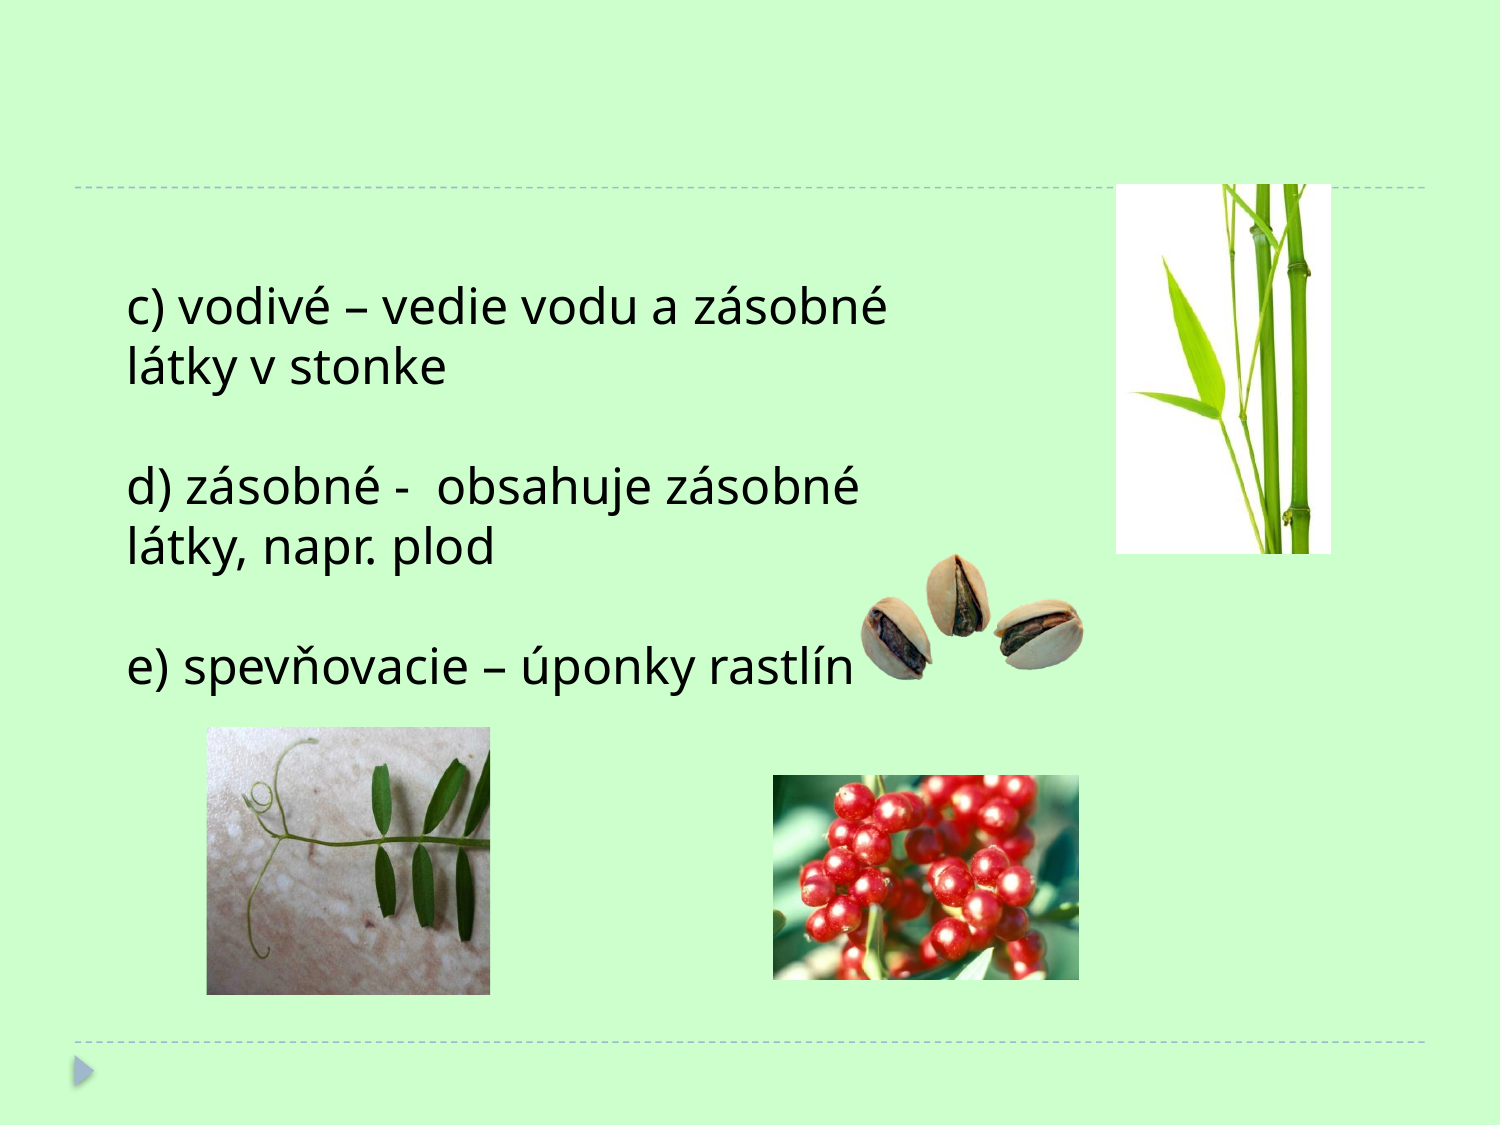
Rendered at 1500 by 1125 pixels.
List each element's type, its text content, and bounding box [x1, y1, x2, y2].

picture [206, 727, 491, 995]
text_box c) vodivé – vedie vodu a zásobné látky v stonke d) zásobné - obsahuje zásobné látky, napr. plod e) spevňovacie – úponky rastlín [112, 267, 962, 702]
picture [1115, 184, 1331, 554]
picture [856, 538, 1087, 712]
picture [773, 774, 1079, 980]
